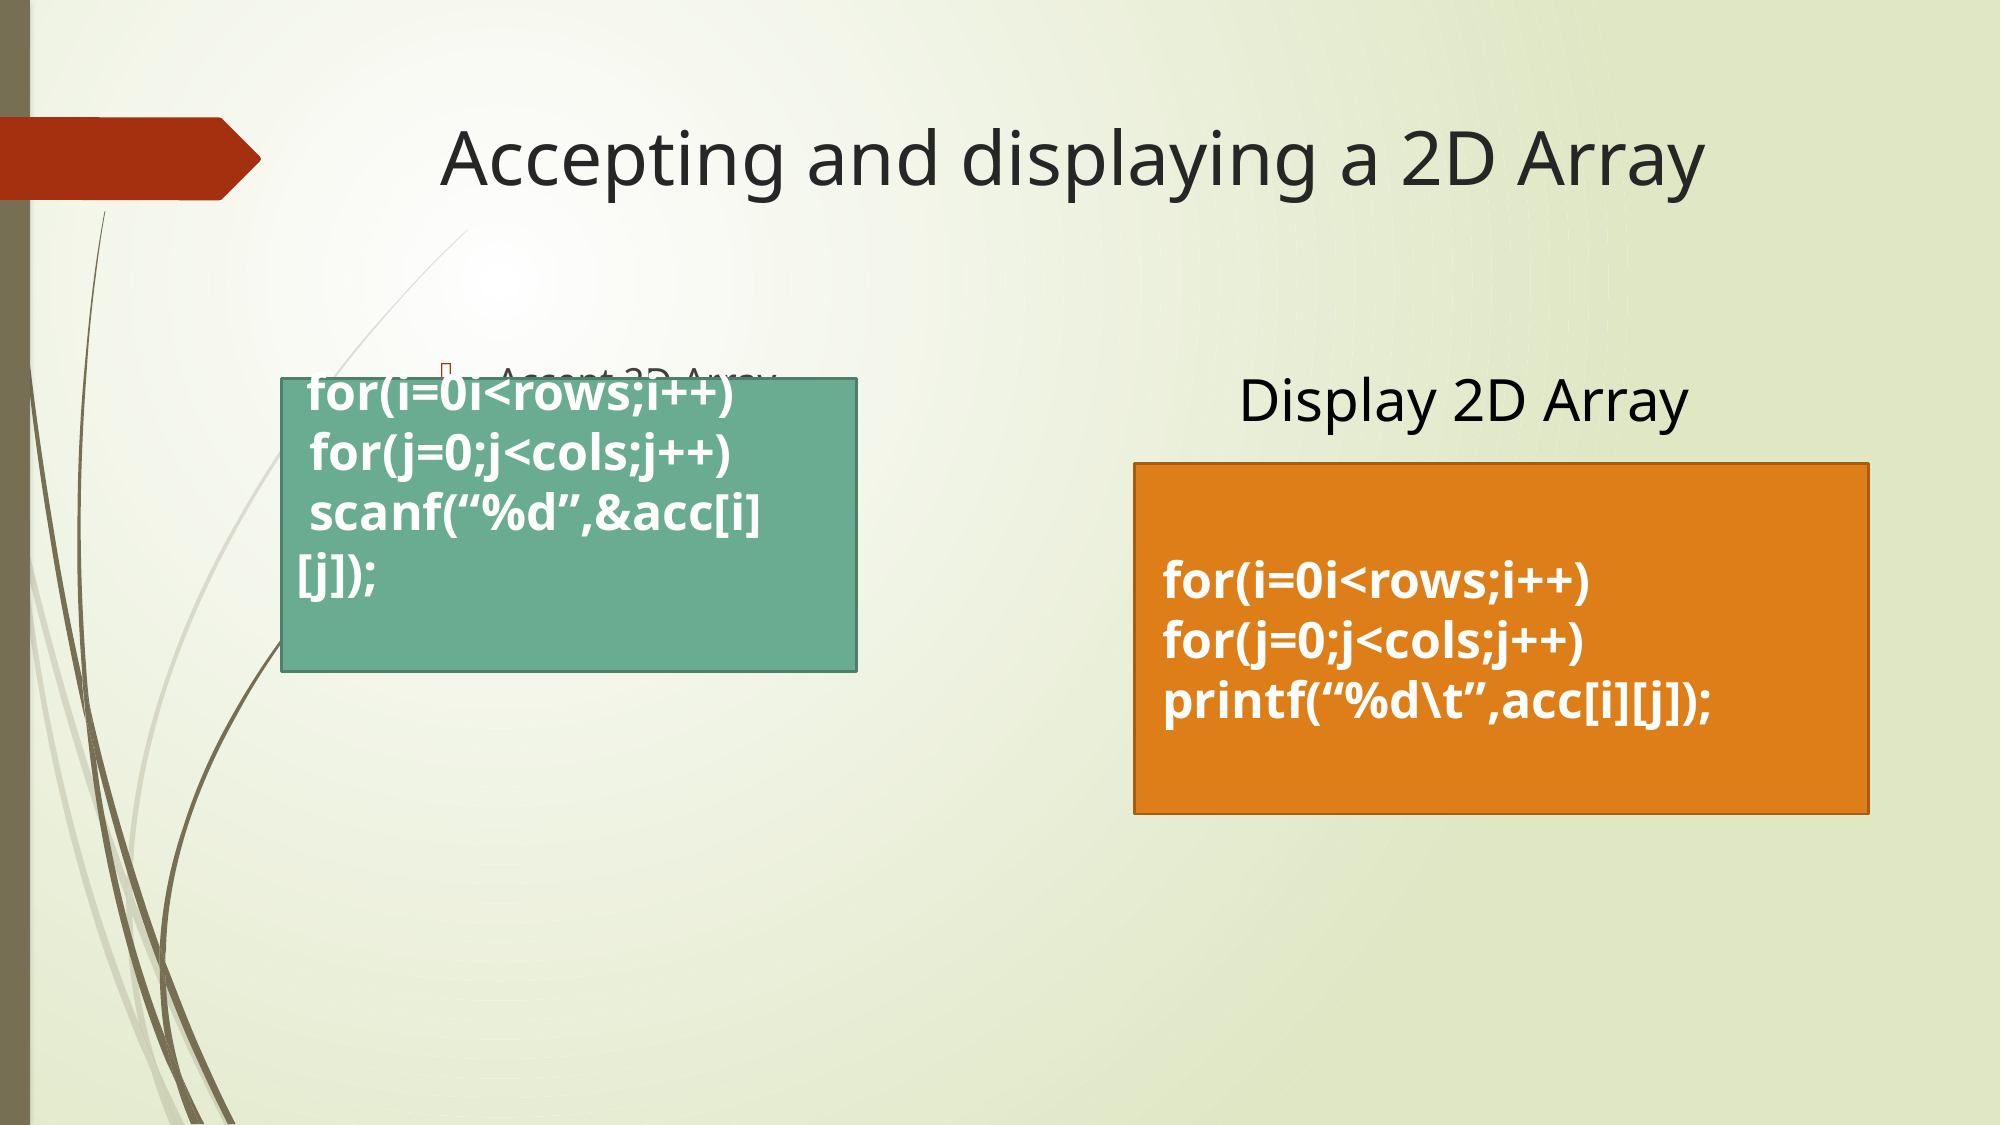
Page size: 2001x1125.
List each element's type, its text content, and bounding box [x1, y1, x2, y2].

title Accepting and displaying a 2D Array [425, 102, 1888, 313]
text_box for(i=0i<rows;i++) for(j=0;j<cols;j++) printf(“%d\t”,acc[i][j]); [1133, 462, 1870, 815]
text_box Display 2D Array [1223, 355, 1780, 440]
list Accept 2D Array [424, 350, 1888, 970]
text_box for(i=0i<rows;i++) for(j=0;j<cols;j++) scanf(“%d”,&acc[i][j]); [280, 377, 858, 673]
